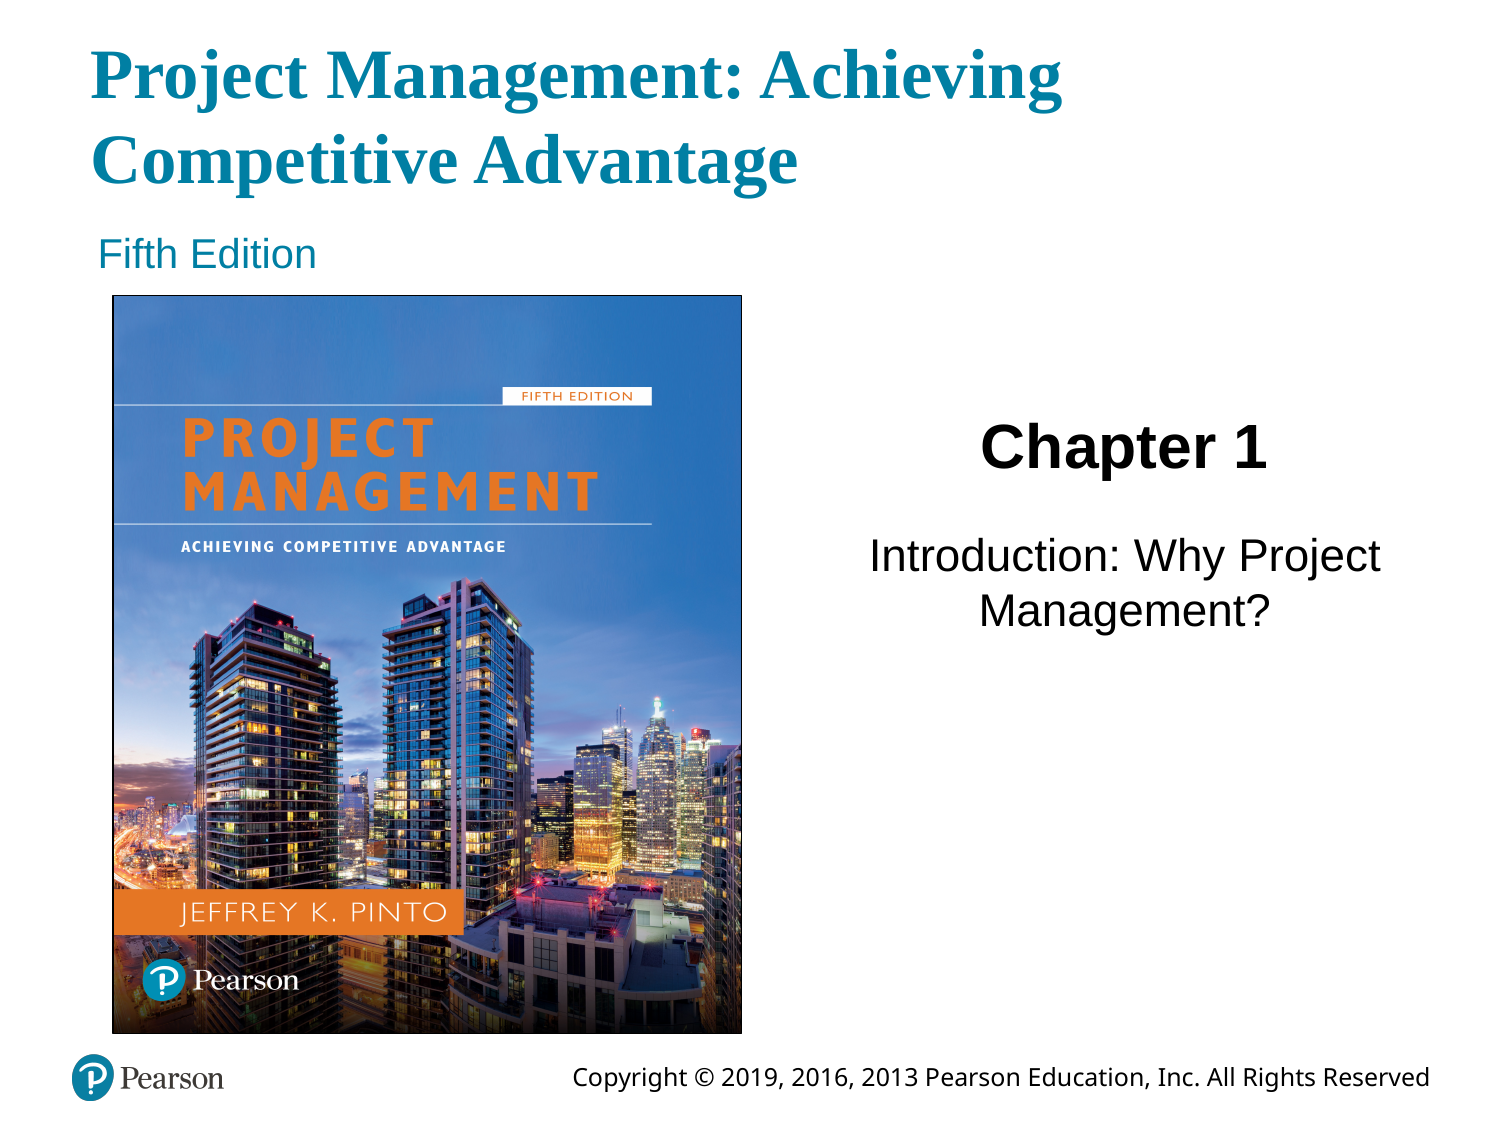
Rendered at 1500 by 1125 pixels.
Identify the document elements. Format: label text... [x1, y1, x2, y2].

picture [72, 1087, 83, 1101]
picture [72, 1054, 88, 1070]
picture [80, 1063, 106, 1088]
picture [113, 295, 741, 1033]
list Chapter 1 [825, 298, 1425, 497]
list Fifth Edition [82, 211, 1433, 281]
picture [98, 1054, 224, 1101]
list Copyright © 2019, 2016, 2013 Pearson Education, Inc. All Rights Reserved [459, 1062, 1447, 1091]
list Introduction: Why Project Management? [825, 510, 1425, 651]
title Project Management: Achieving Competitive Advantage [75, 12, 1447, 199]
